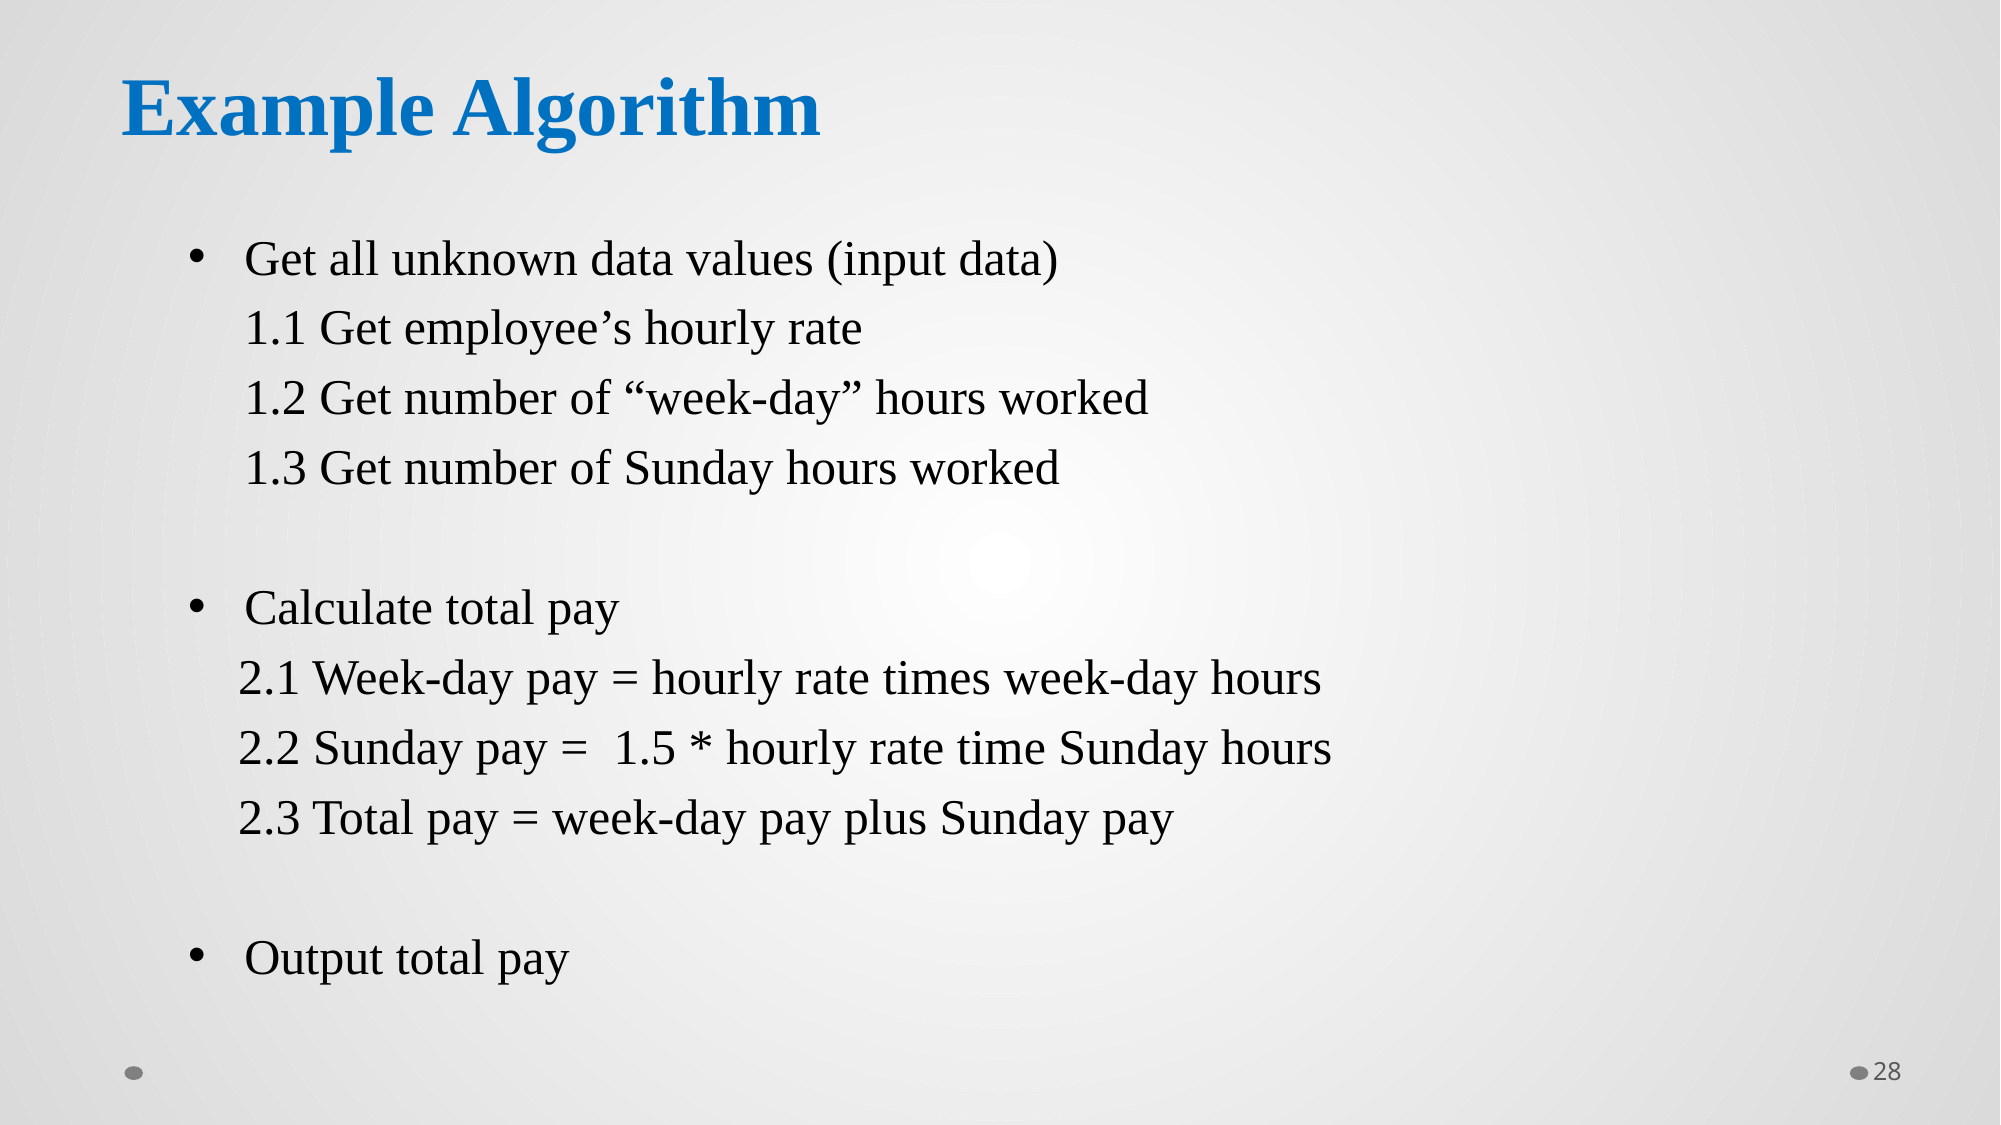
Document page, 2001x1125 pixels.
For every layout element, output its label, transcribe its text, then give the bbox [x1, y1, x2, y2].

slide_number 28 [1868, 1042, 1992, 1103]
title Example Algorithm [106, 67, 1400, 160]
list Get all unknown data values (input data) 1.1 Get employee’s hourly rate 1.2 Get number of “week-day” hours worked 1.3 Get number of Sunday hours worked Calculate total pay 2.1 Week-day pay = hourly rate times week-day hours 2.2 Sunday pay = 1.5 * hourly rate time Sunday hours 2.3 Total pay = week-day pay plus Sunday pay Output total pay [173, 217, 1622, 827]
